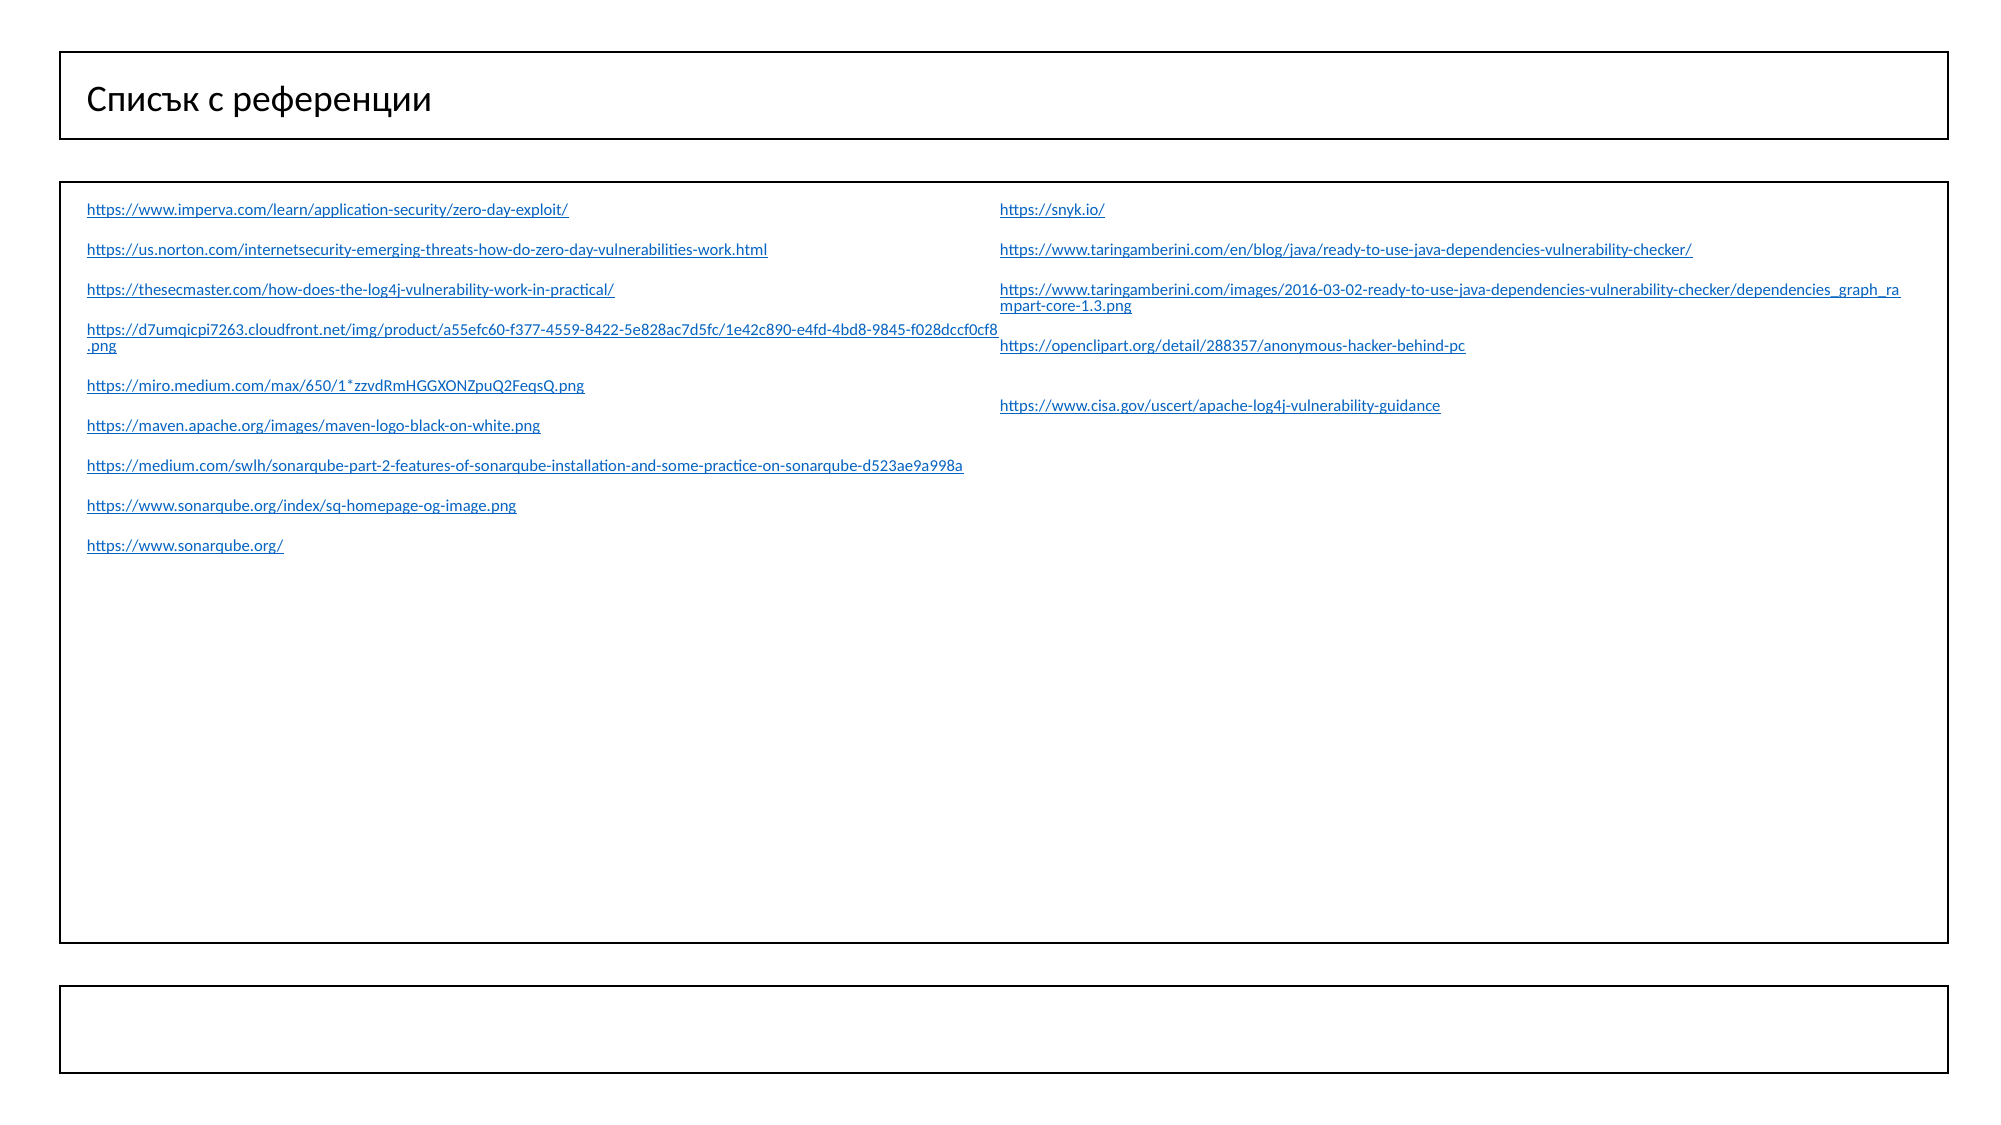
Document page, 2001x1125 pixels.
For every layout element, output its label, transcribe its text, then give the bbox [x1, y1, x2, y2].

text_box [59, 181, 1949, 944]
text_box Списък с референции [72, 66, 1928, 126]
text_box [59, 985, 1949, 1074]
text_box https://www.imperva.com/learn/application-security/zero-day-exploit/ https://us.norton.com/internetsecurity-emerging-threats-how-do-zero-day-vulnerabilities-work.html https://thesecmaster.com/how-does-the-log4j-vulnerability-work-in-practical/ https://d7umqicpi7263.cloudfront.net/img/product/a55efc60-f377-4559-8422-5e828ac7d5fc/1e42c890-e4fd-4bd8-9845-f028dccf0cf8.png https://miro.medium.com/max/650/1*zzvdRmHGGXONZpuQ2FeqsQ.png https://maven.apache.org/images/maven-logo-black-on-white.png https://medium.com/swlh/sonarqube-part-2-features-of-sonarqube-installation-and-some-practice-on-sonarqube-d523ae9a998a https://www.sonarqube.org/index/sq-homepage-og-image.png https://www.sonarqube.org/ https://snyk.io/ https://www.taringamberini.com/en/blog/java/ready-to-use-java-dependencies-vulnerability-checker/ https://www.taringamberini.com/images/2016-03-02-ready-to-use-java-dependencies-vulnerability-checker/dependencies_graph_rampart-core-1.3.png https://openclipart.org/detail/288357/anonymous-hacker-behind-pc https://www.cisa.gov/uscert/apache-log4j-vulnerability-guidance [72, 191, 1928, 594]
text_box [59, 51, 1949, 140]
